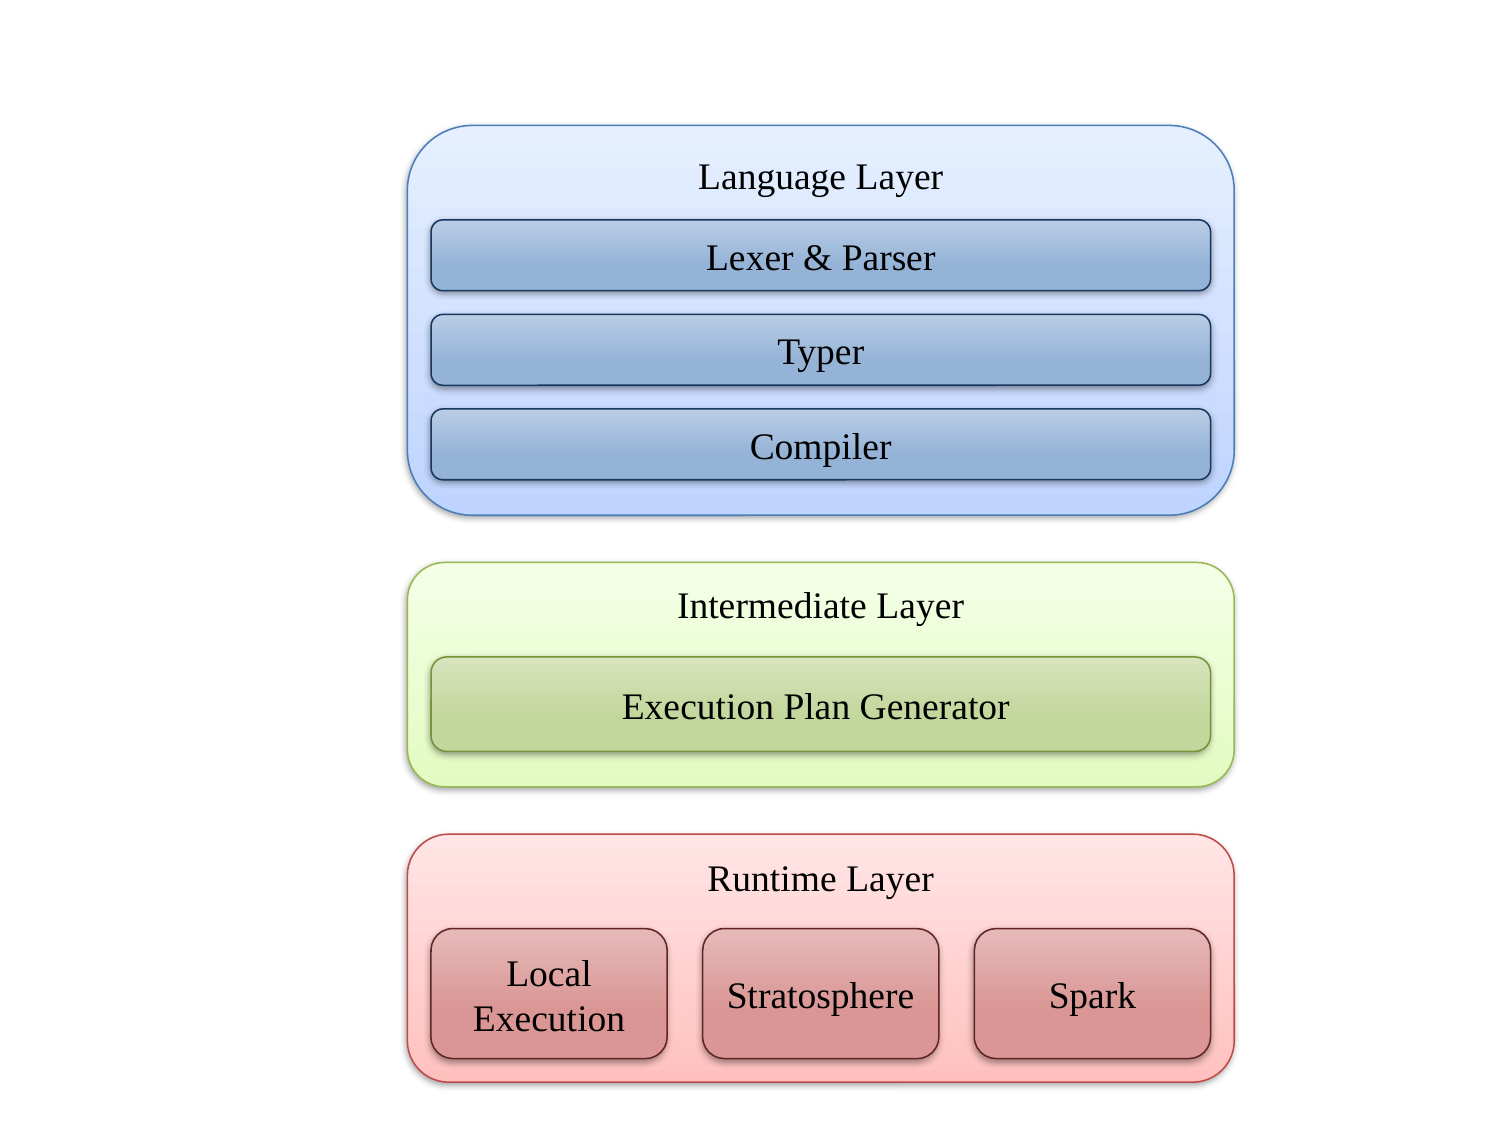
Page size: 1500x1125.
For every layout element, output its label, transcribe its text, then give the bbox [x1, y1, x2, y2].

text_box Language Layer [406, 124, 1236, 517]
text_box Stratosphere [701, 927, 940, 1060]
text_box Intermediate Layer [406, 561, 1236, 788]
text_box Local Execution [430, 927, 668, 1060]
text_box Lexer & Parser [430, 219, 1212, 292]
text_box Spark [973, 927, 1212, 1060]
text_box Compiler [430, 408, 1212, 481]
text_box Runtime Layer [406, 833, 1236, 1083]
text_box Typer [430, 313, 1212, 387]
text_box Execution Plan Generator [430, 656, 1212, 753]
